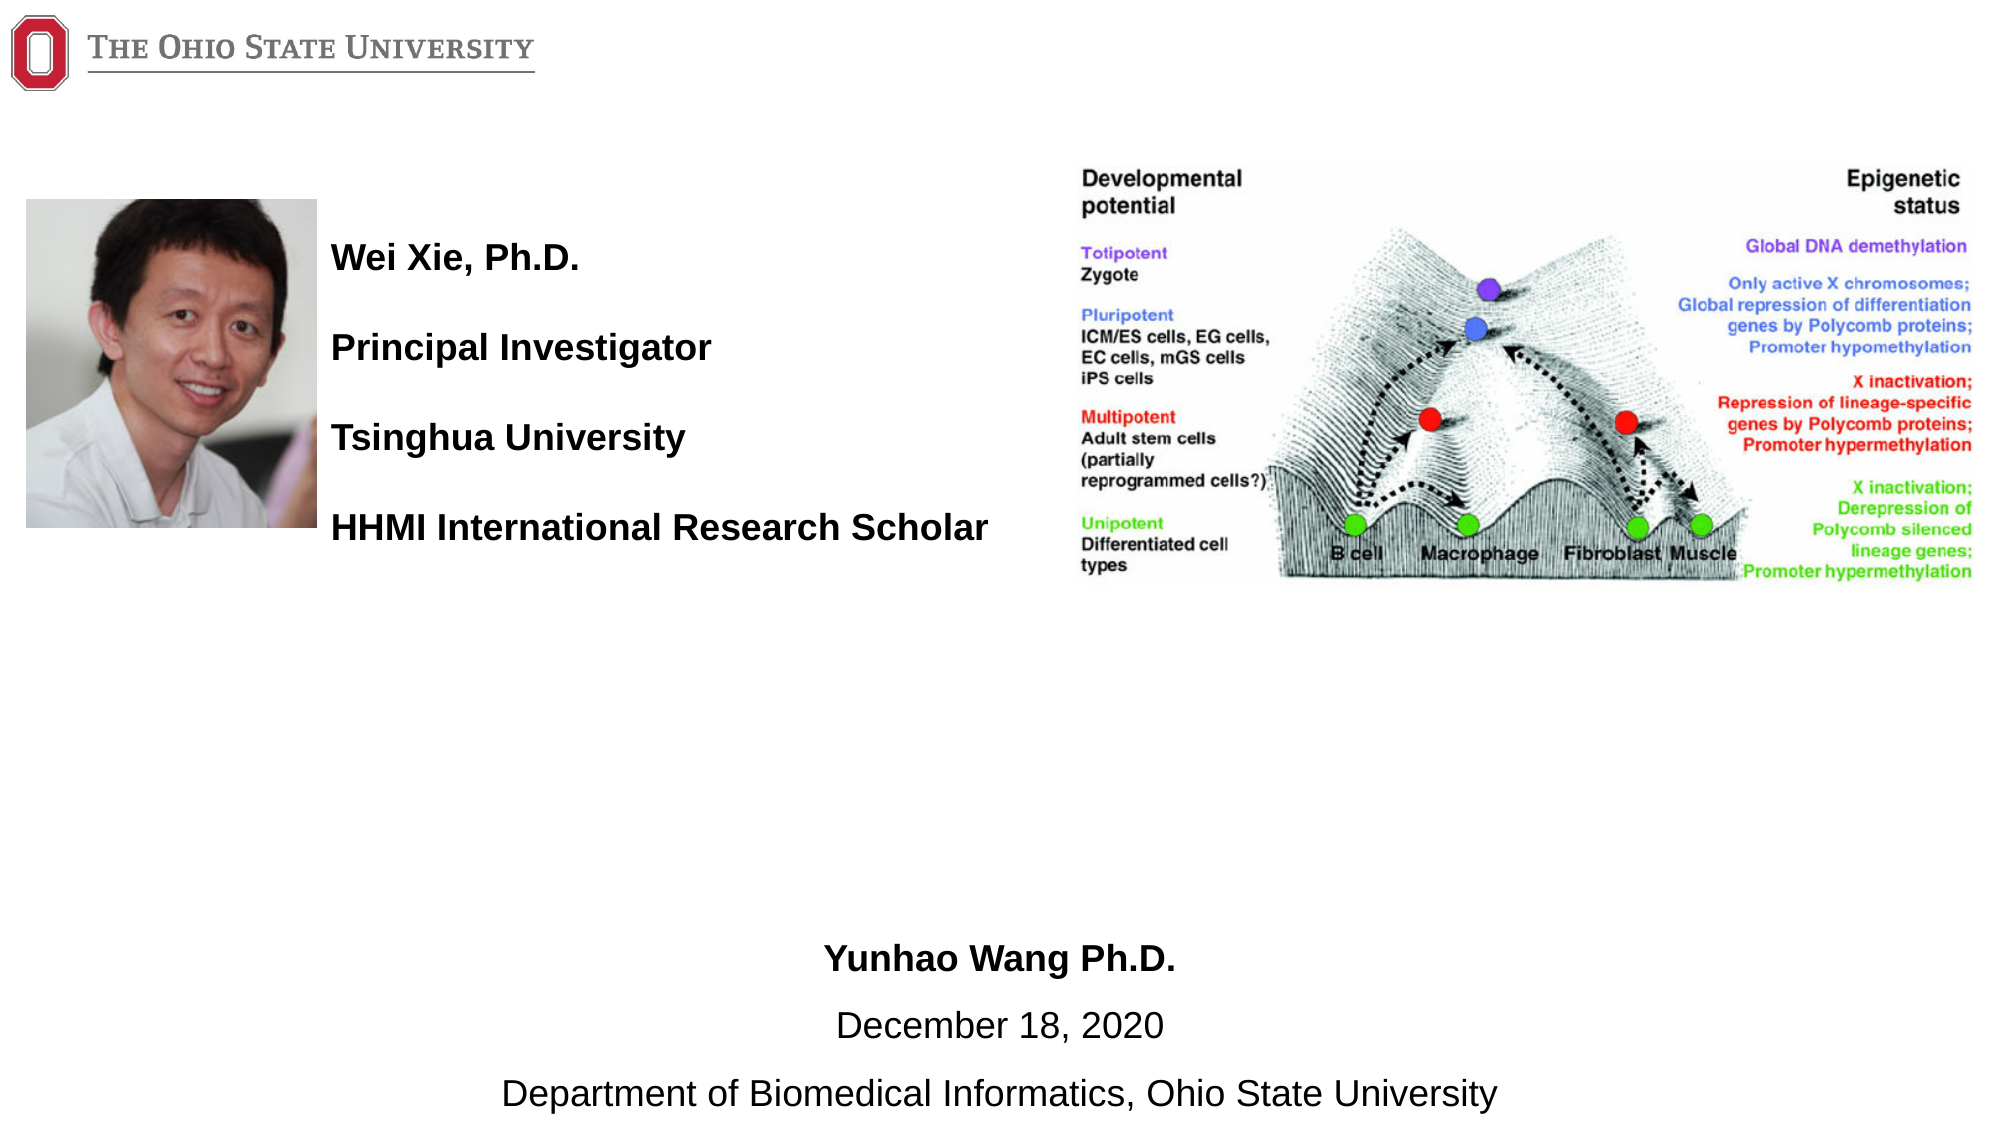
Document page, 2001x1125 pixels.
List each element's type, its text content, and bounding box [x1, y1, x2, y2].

picture [26, 199, 317, 528]
picture [1077, 165, 1974, 586]
picture [11, 15, 535, 91]
text_box Yunhao Wang Ph.D. December 18, 2020 Department of Biomedical Informatics, Ohio State University [0, 903, 2000, 1122]
text_box Wei Xie, Ph.D. Principal Investigator Tsinghua University HHMI International Research Scholar [316, 180, 1027, 556]
